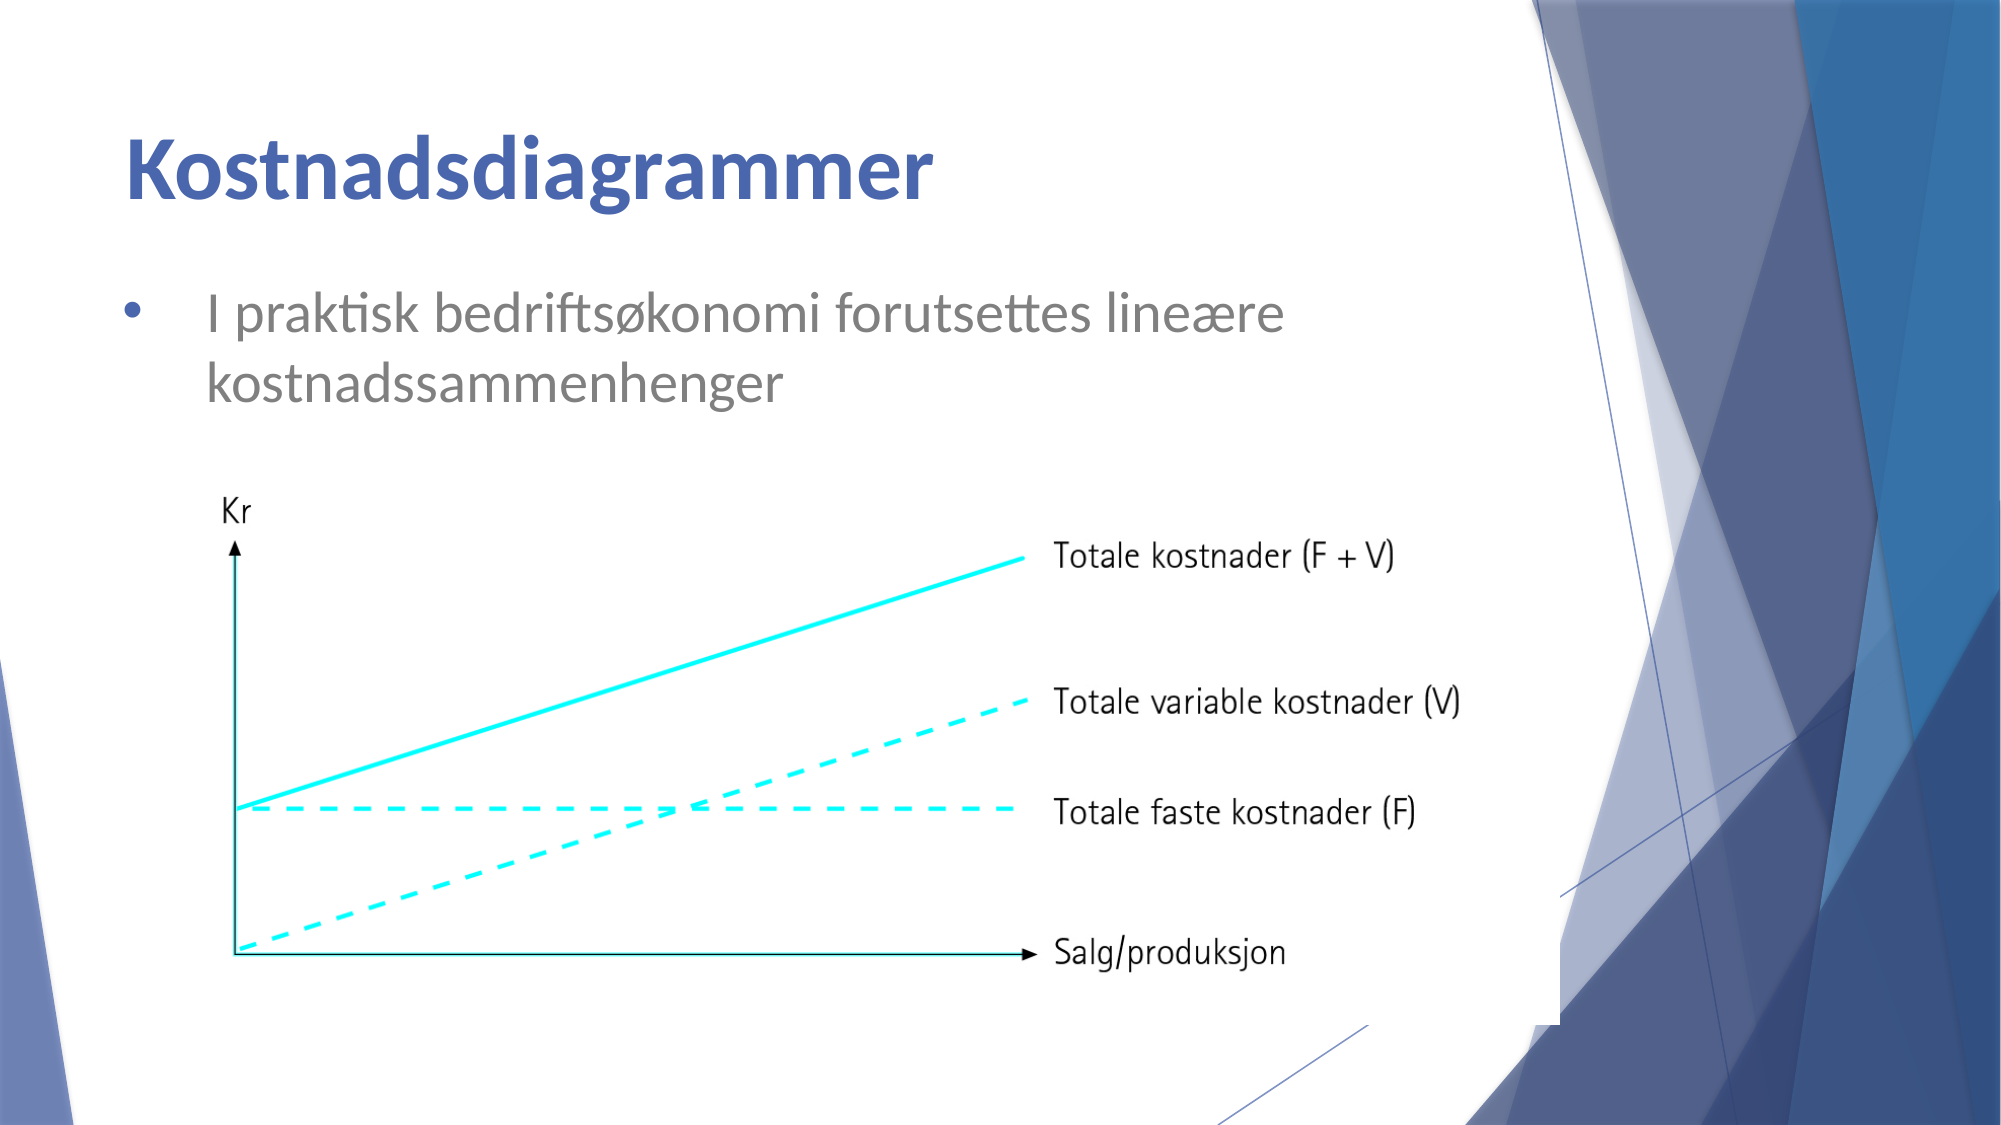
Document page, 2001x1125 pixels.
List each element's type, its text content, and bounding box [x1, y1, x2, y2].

picture [103, 431, 1560, 1026]
title Kostnadsdiagrammer [111, 99, 1522, 317]
list I praktisk bedriftsøkonomi forutsettes lineære kostnadssammenhenger [107, 267, 1518, 431]
